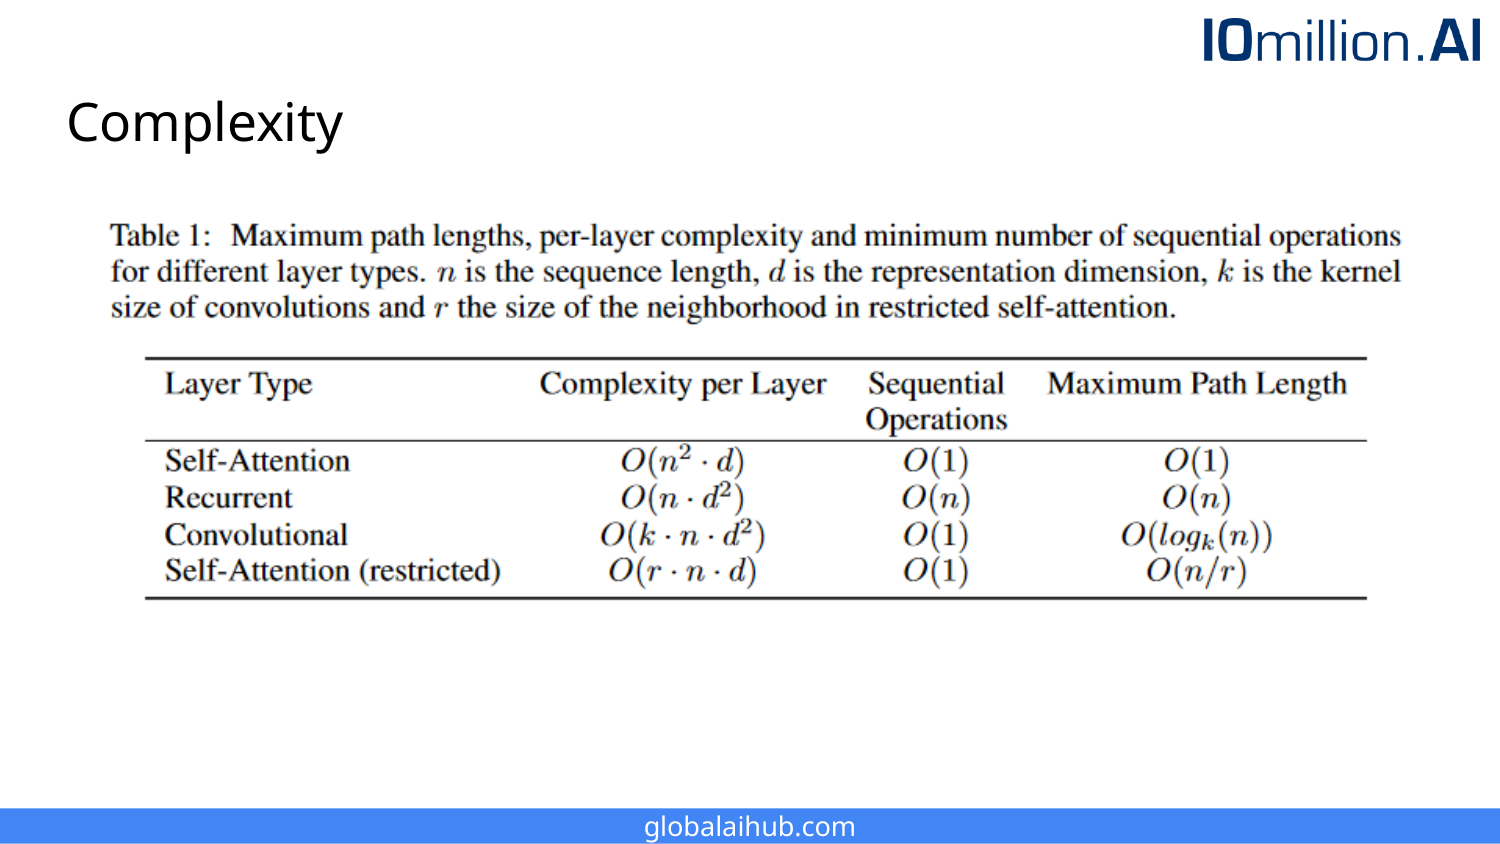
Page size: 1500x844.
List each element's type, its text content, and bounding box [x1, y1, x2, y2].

picture [1204, 18, 1480, 61]
picture [78, 188, 1422, 630]
title Complexity [51, 72, 1449, 167]
